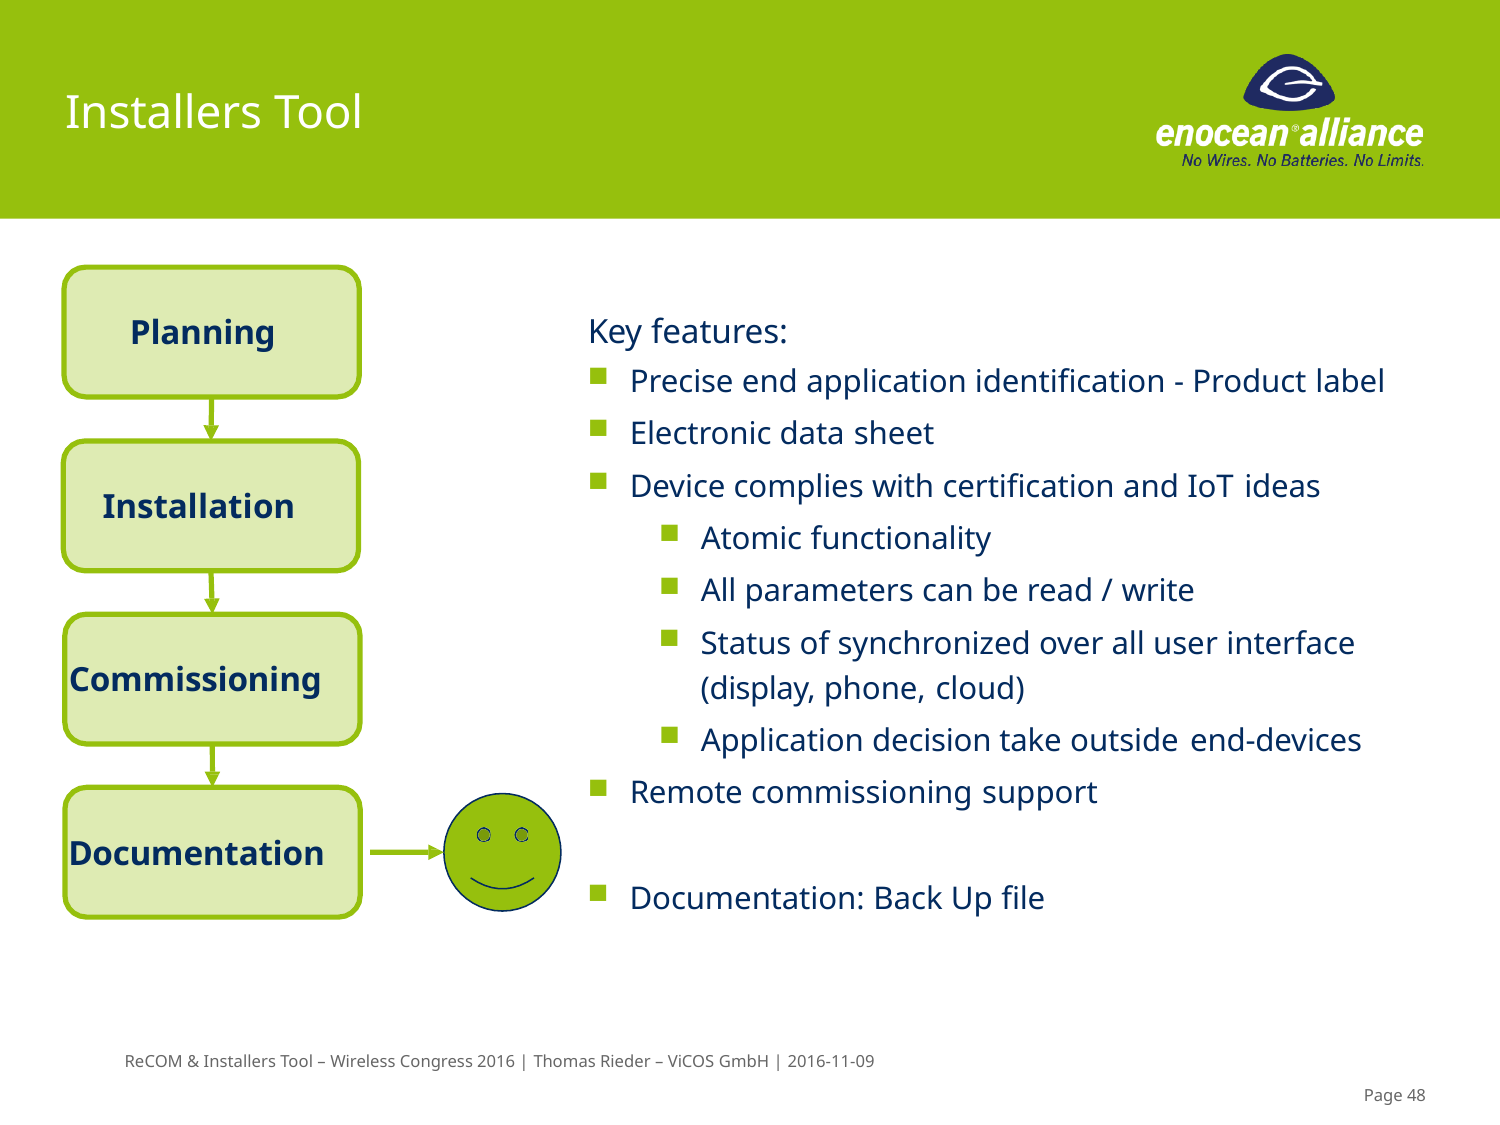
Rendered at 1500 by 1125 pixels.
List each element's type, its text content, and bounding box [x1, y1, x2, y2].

text_box [443, 793, 561, 912]
text_box [204, 743, 221, 788]
text_box [64, 267, 360, 397]
text_box Documentation: Back Up file [585, 876, 1082, 916]
text_box [370, 844, 444, 861]
text_box [64, 59, 1113, 161]
picture [1156, 54, 1424, 166]
text_box [64, 787, 361, 918]
list Precise end application identification - Product label Electronic data sheet Device complies with certification and IoT ideas Atomic functionality All parameters can be read / write Status of synchronized over all user interface (display, phone, cloud) Application decision take outside end-devices Remote commissioning support [585, 343, 1445, 999]
text_box Documentation [66, 829, 356, 872]
text_box [63, 440, 359, 571]
text_box ReCOM & Installers Tool – Wireless Congress 2016 | Thomas Rieder – ViCOS GmbH | 2016-11-09 [122, 1048, 1001, 1071]
text_box Page 48 [1361, 1082, 1434, 1105]
text_box [64, 614, 361, 744]
text_box [204, 570, 220, 615]
text_box Commissioning [66, 655, 355, 698]
text_box Installation [100, 482, 322, 525]
text_box [203, 396, 219, 441]
text_box Key features: [585, 308, 816, 343]
title Installers Tool [62, 80, 394, 271]
text_box Planning [127, 309, 296, 352]
